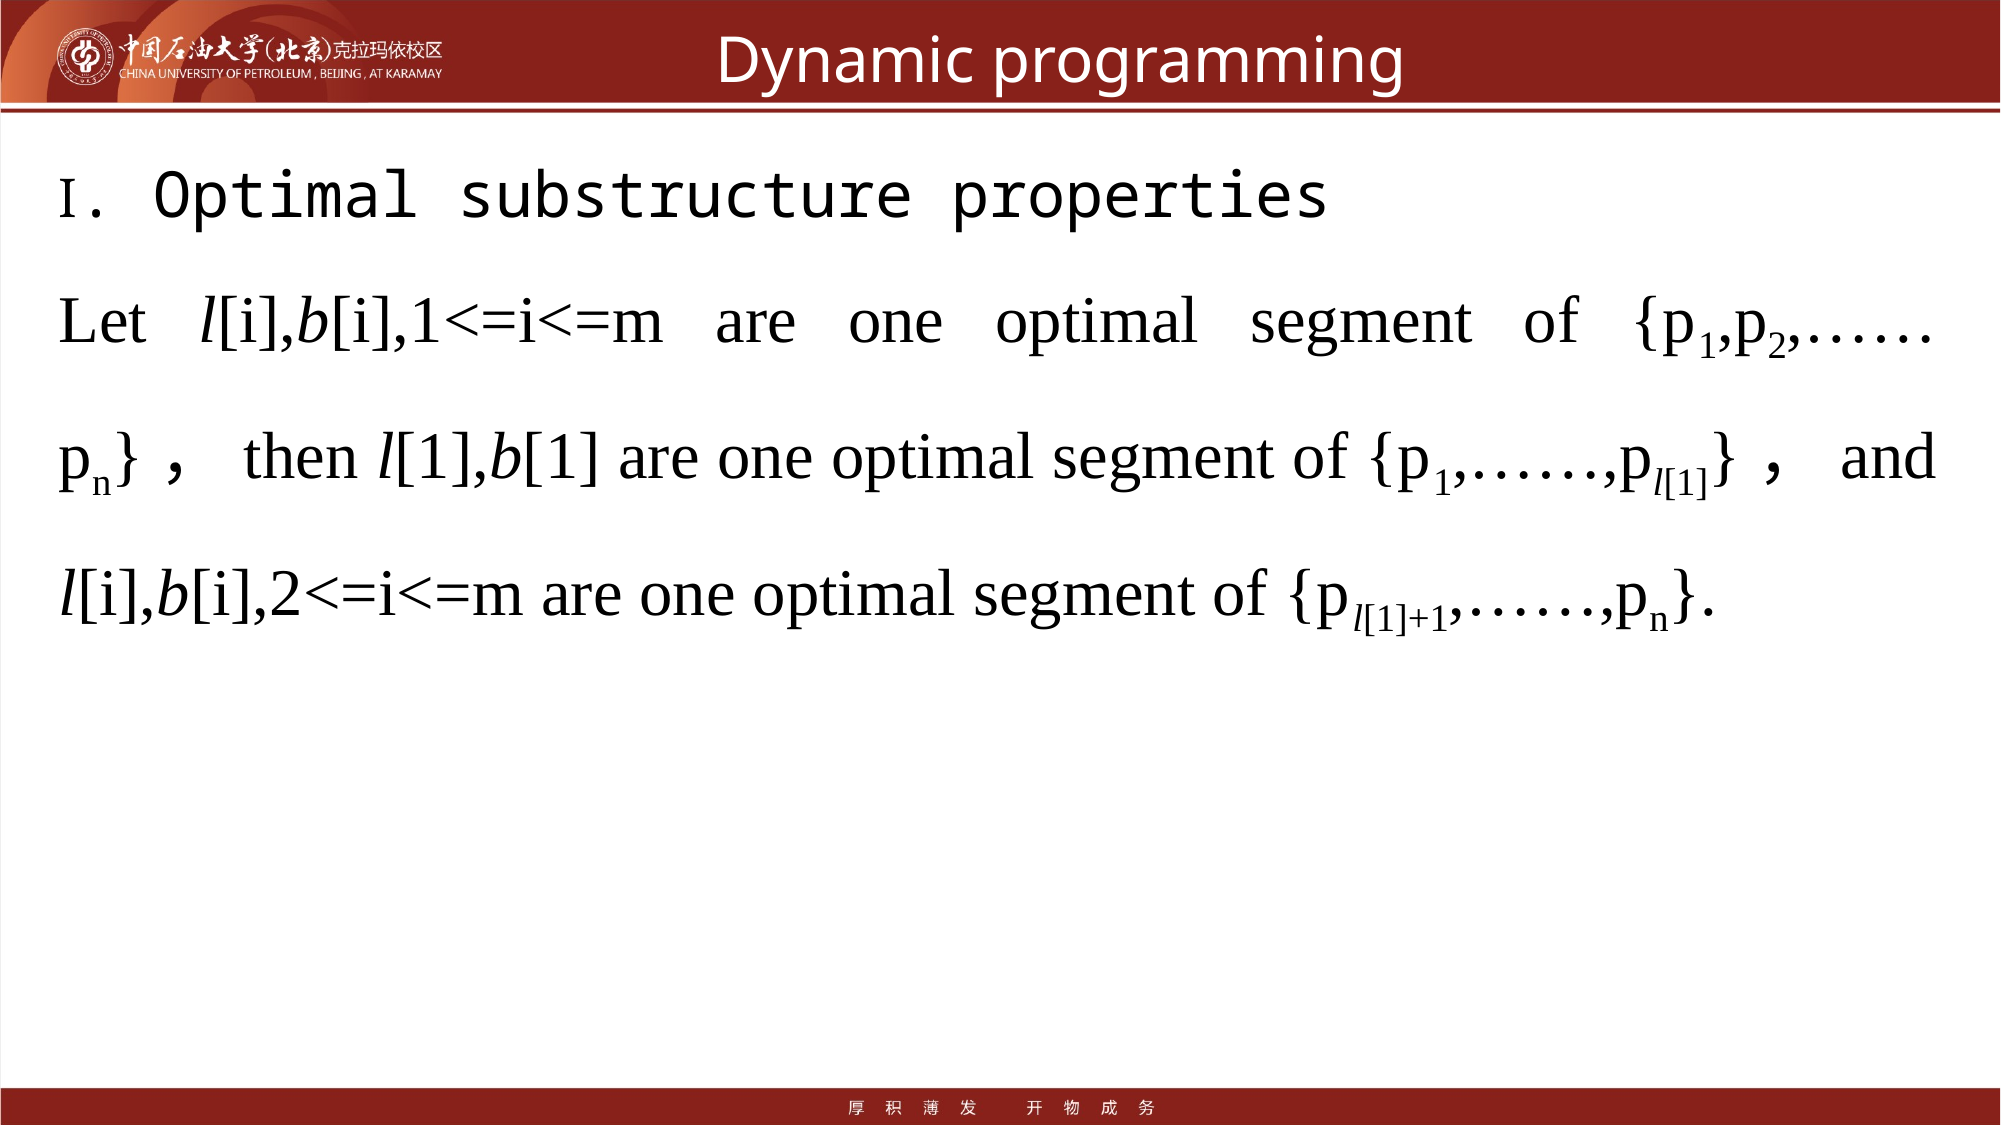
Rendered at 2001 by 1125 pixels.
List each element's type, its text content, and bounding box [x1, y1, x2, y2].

title Dynamic programming [426, 11, 1697, 89]
list Ⅰ. Optimal substructure properties Let l[i],b[i],1<=i<=m are one optimal segment of {p1,p2,……pn}，then l[1],b[1] are one optimal segment of {p1,……,pl[1]}，and l[i],b[i],2<=i<=m are one optimal segment of {pl[1]+1,……,pn}. [43, 146, 1952, 1024]
picture [0, 0, 2001, 1125]
